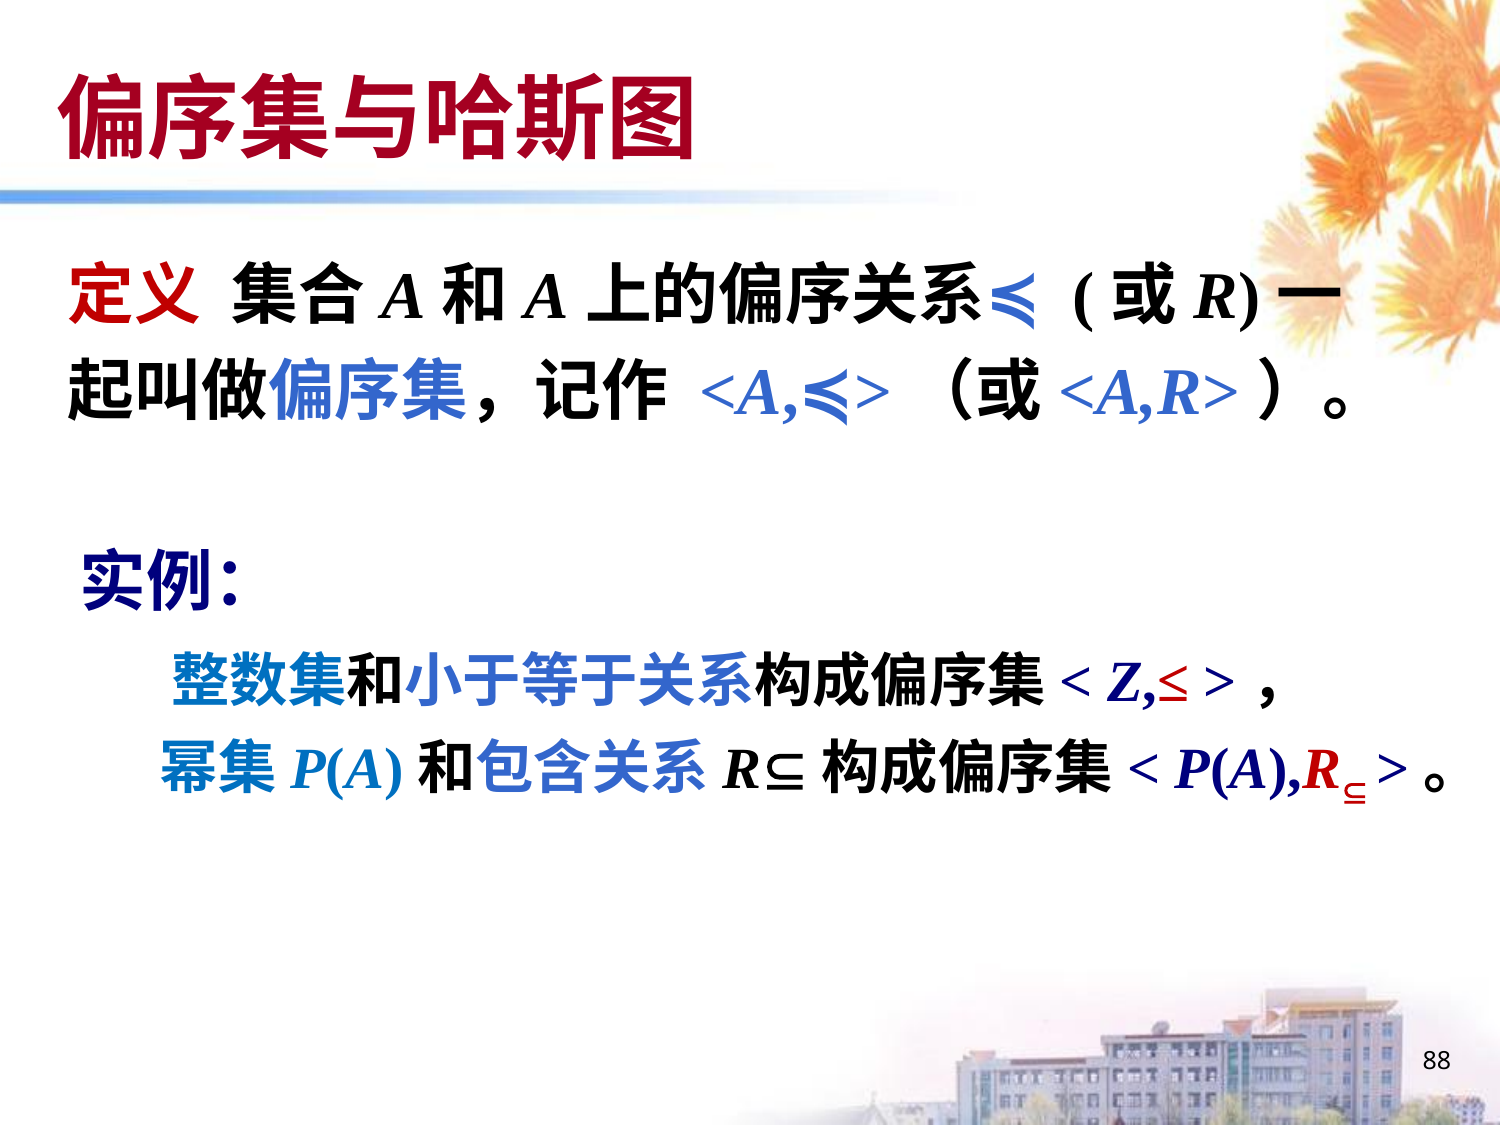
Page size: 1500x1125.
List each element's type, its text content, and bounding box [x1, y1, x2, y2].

slide_number 88 [1115, 1011, 1467, 1087]
picture [0, 0, 1500, 1125]
title 偏序集与哈斯图 [41, 26, 1365, 204]
text_box 实例： 整数集和小于等于关系构成偏序集< Z,≤ >， 幂集P(A)和包含关系R构成偏序集< P(A),R >。 [64, 515, 1500, 818]
text_box 定义 集合A和A上的偏序关系≼ (或R)一起叫做偏序集，记作 <A,≼>（或<A,R>）。 [53, 228, 1412, 436]
